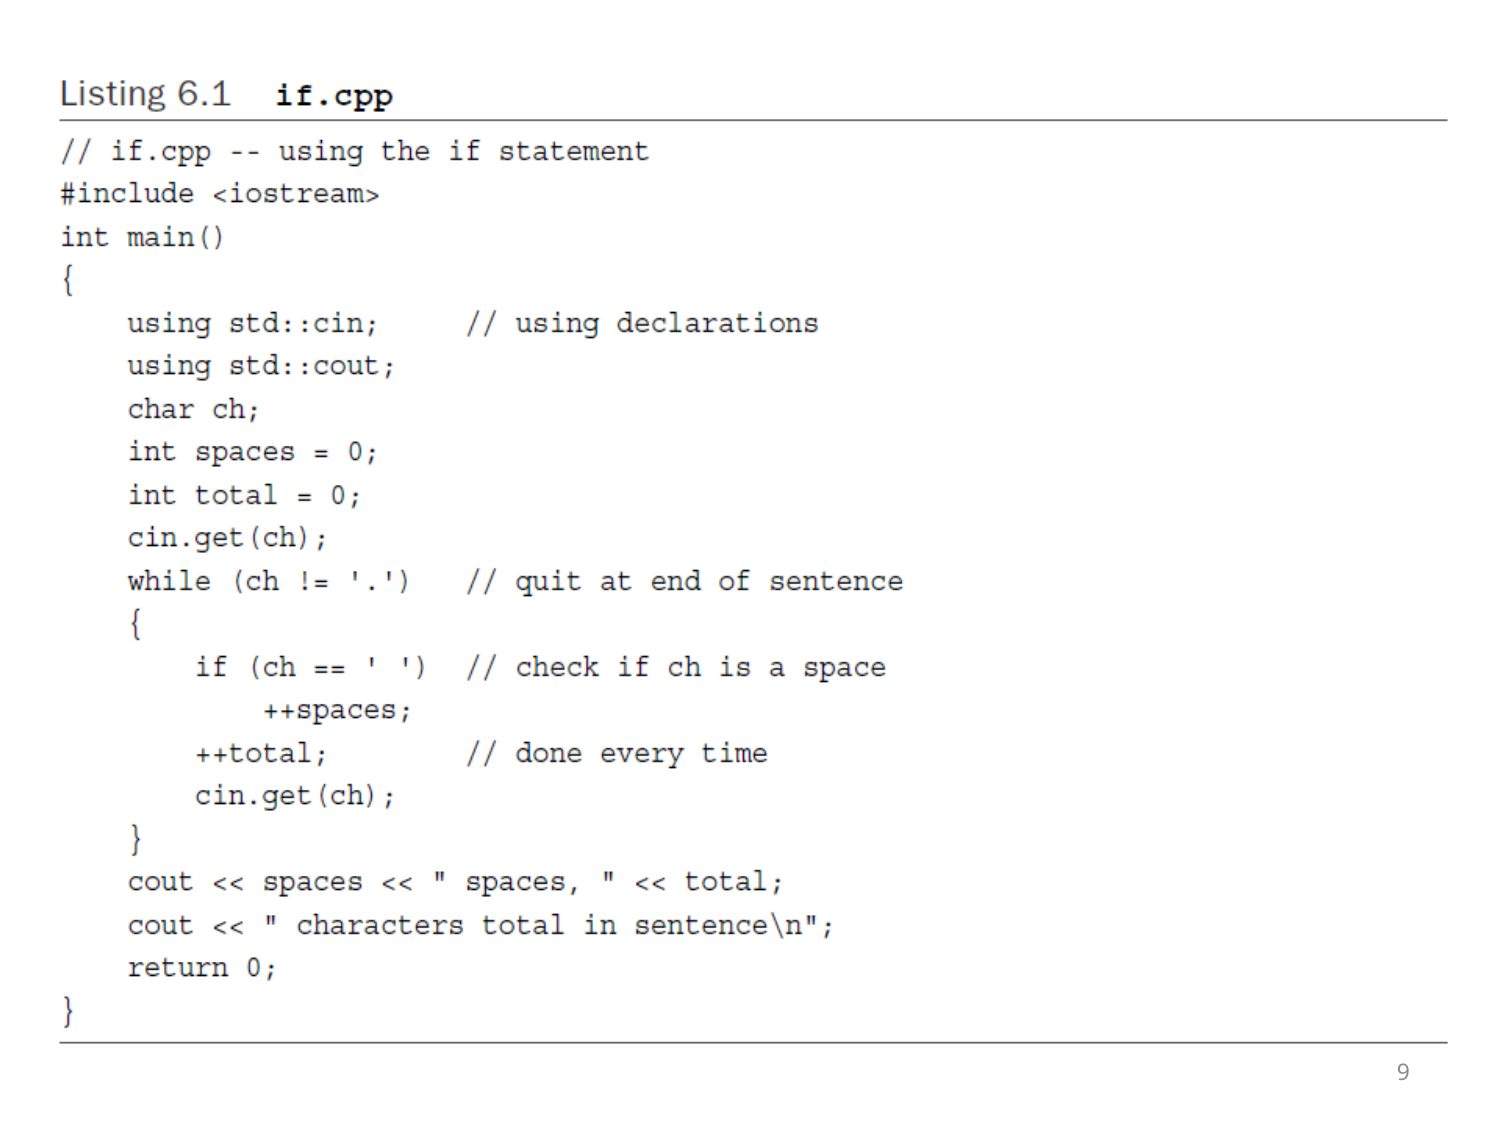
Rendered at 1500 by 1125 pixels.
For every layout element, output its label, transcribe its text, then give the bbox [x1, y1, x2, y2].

slide_number 9 [1074, 1070, 1425, 1103]
picture [27, 54, 1473, 1062]
